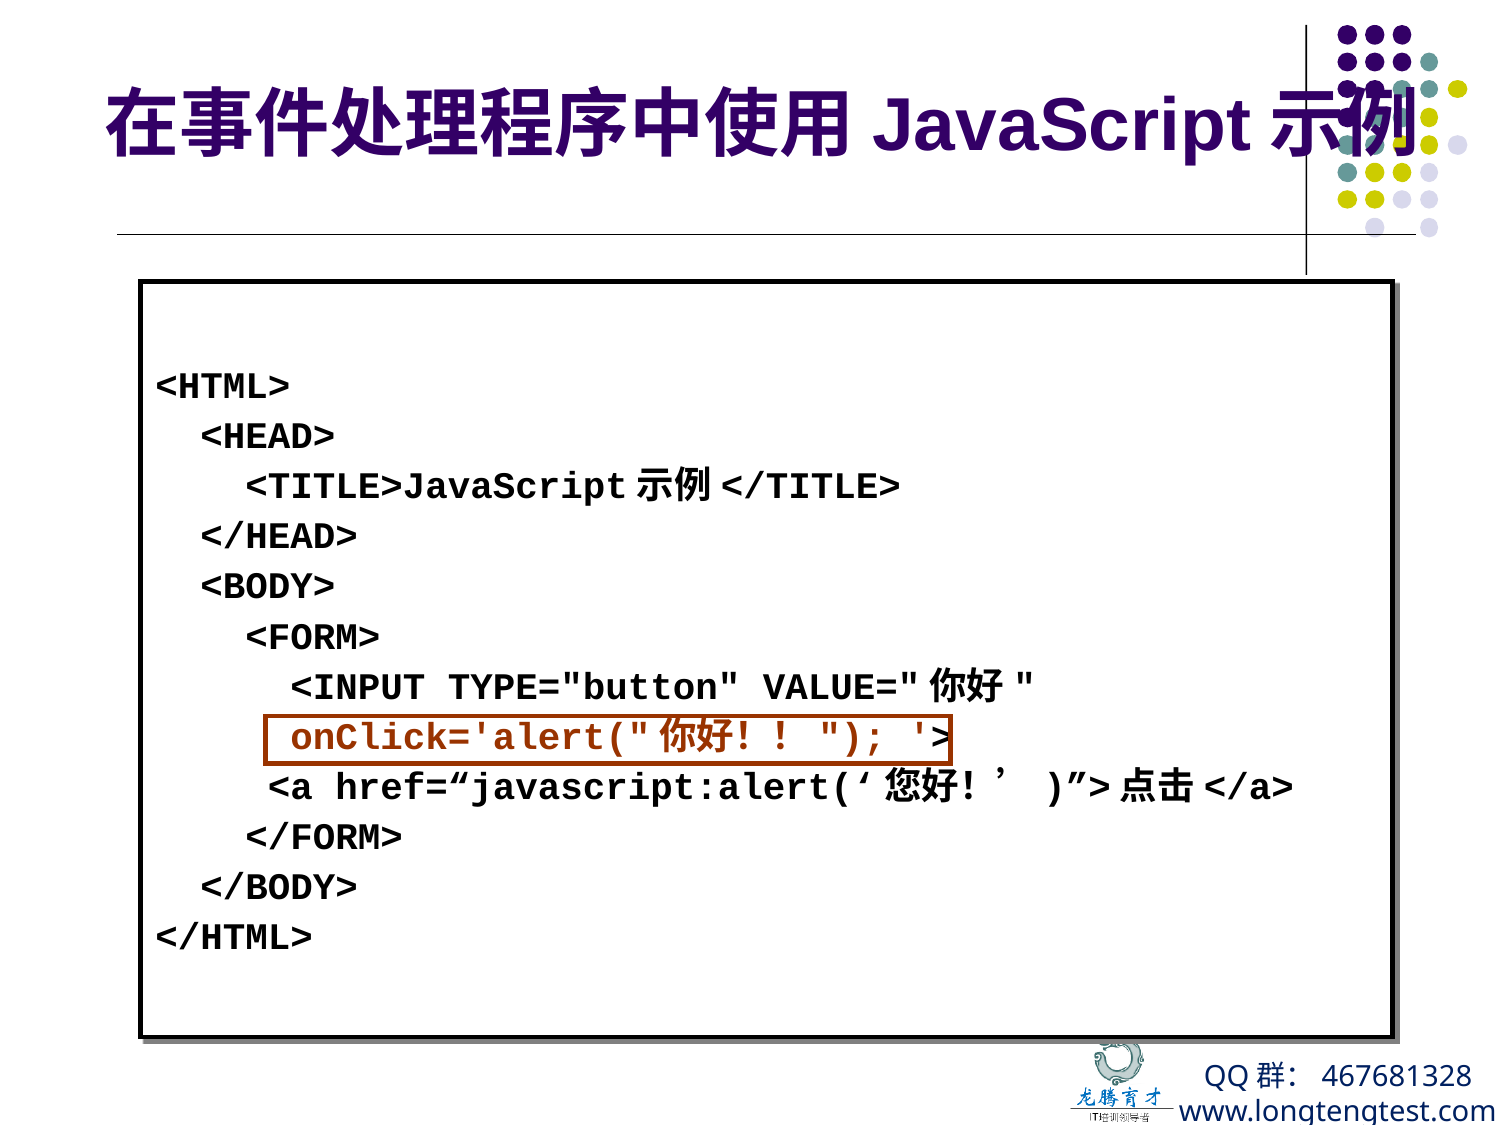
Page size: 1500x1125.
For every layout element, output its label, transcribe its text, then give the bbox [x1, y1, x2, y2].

text_box <HTML> <HEAD> <TITLE>JavaScript示例</TITLE> </HEAD> <BODY> <FORM> <INPUT TYPE="button" VALUE="你好" onClick='alert("你好！！"); '> <a href=“javascript:alert(‘您好！’)”>点击</a> </FORM> </BODY> </HTML> [140, 281, 1393, 1037]
title 在事件处理程序中使用JavaScript示例 [53, 31, 1471, 173]
text_box [265, 716, 951, 764]
picture [1068, 1042, 1176, 1125]
